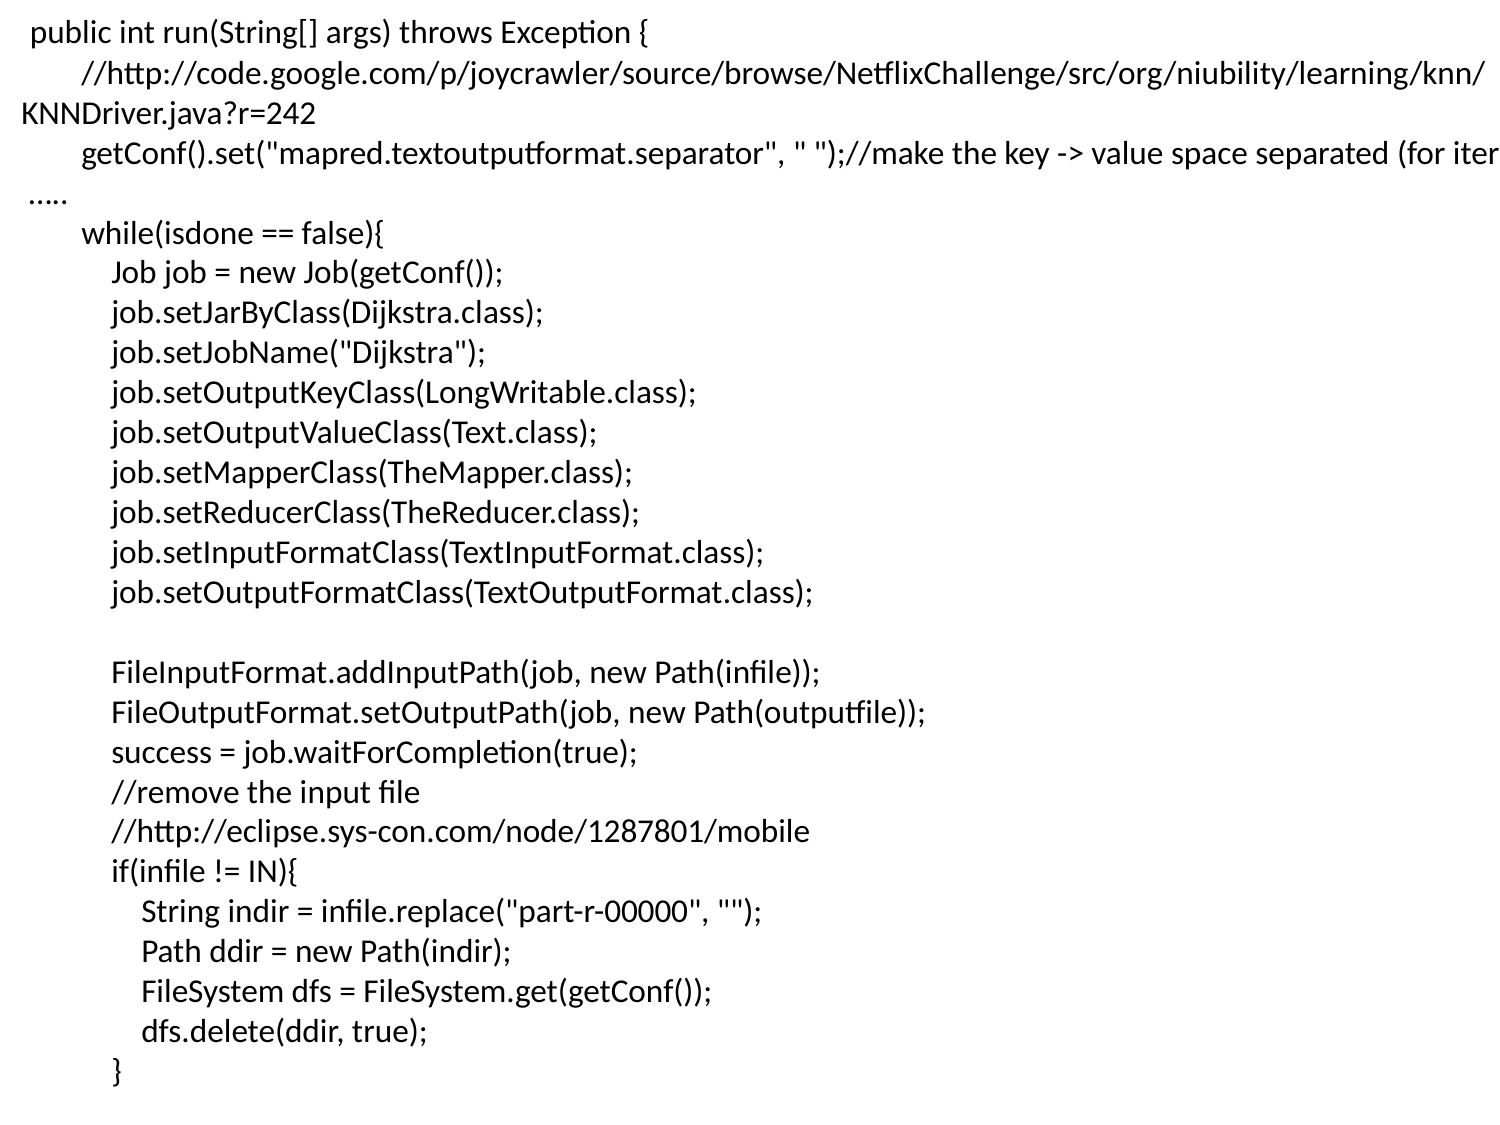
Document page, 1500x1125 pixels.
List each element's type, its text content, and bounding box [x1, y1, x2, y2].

text_box public int run(String[] args) throws Exception { //http://code.google.com/p/joycrawler/source/browse/NetflixChallenge/src/org/niubility/learning/knn/KNNDriver.java?r=242 getConf().set("mapred.textoutputformat.separator", " ");//make the key -> value space separated (for iterations) ….. while(isdone == false){ Job job = new Job(getConf()); job.setJarByClass(Dijkstra.class); job.setJobName("Dijkstra"); job.setOutputKeyClass(LongWritable.class); job.setOutputValueClass(Text.class); job.setMapperClass(TheMapper.class); job.setReducerClass(TheReducer.class); job.setInputFormatClass(TextInputFormat.class); job.setOutputFormatClass(TextOutputFormat.class); FileInputFormat.addInputPath(job, new Path(infile)); FileOutputFormat.setOutputPath(job, new Path(outputfile)); success = job.waitForCompletion(true); //remove the input file //http://eclipse.sys-con.com/node/1287801/mobile if(infile != IN){ String indir = infile.replace("part-r-00000", ""); Path ddir = new Path(indir); FileSystem dfs = FileSystem.get(getConf()); dfs.delete(ddir, true); } [6, 0, 1500, 1097]
